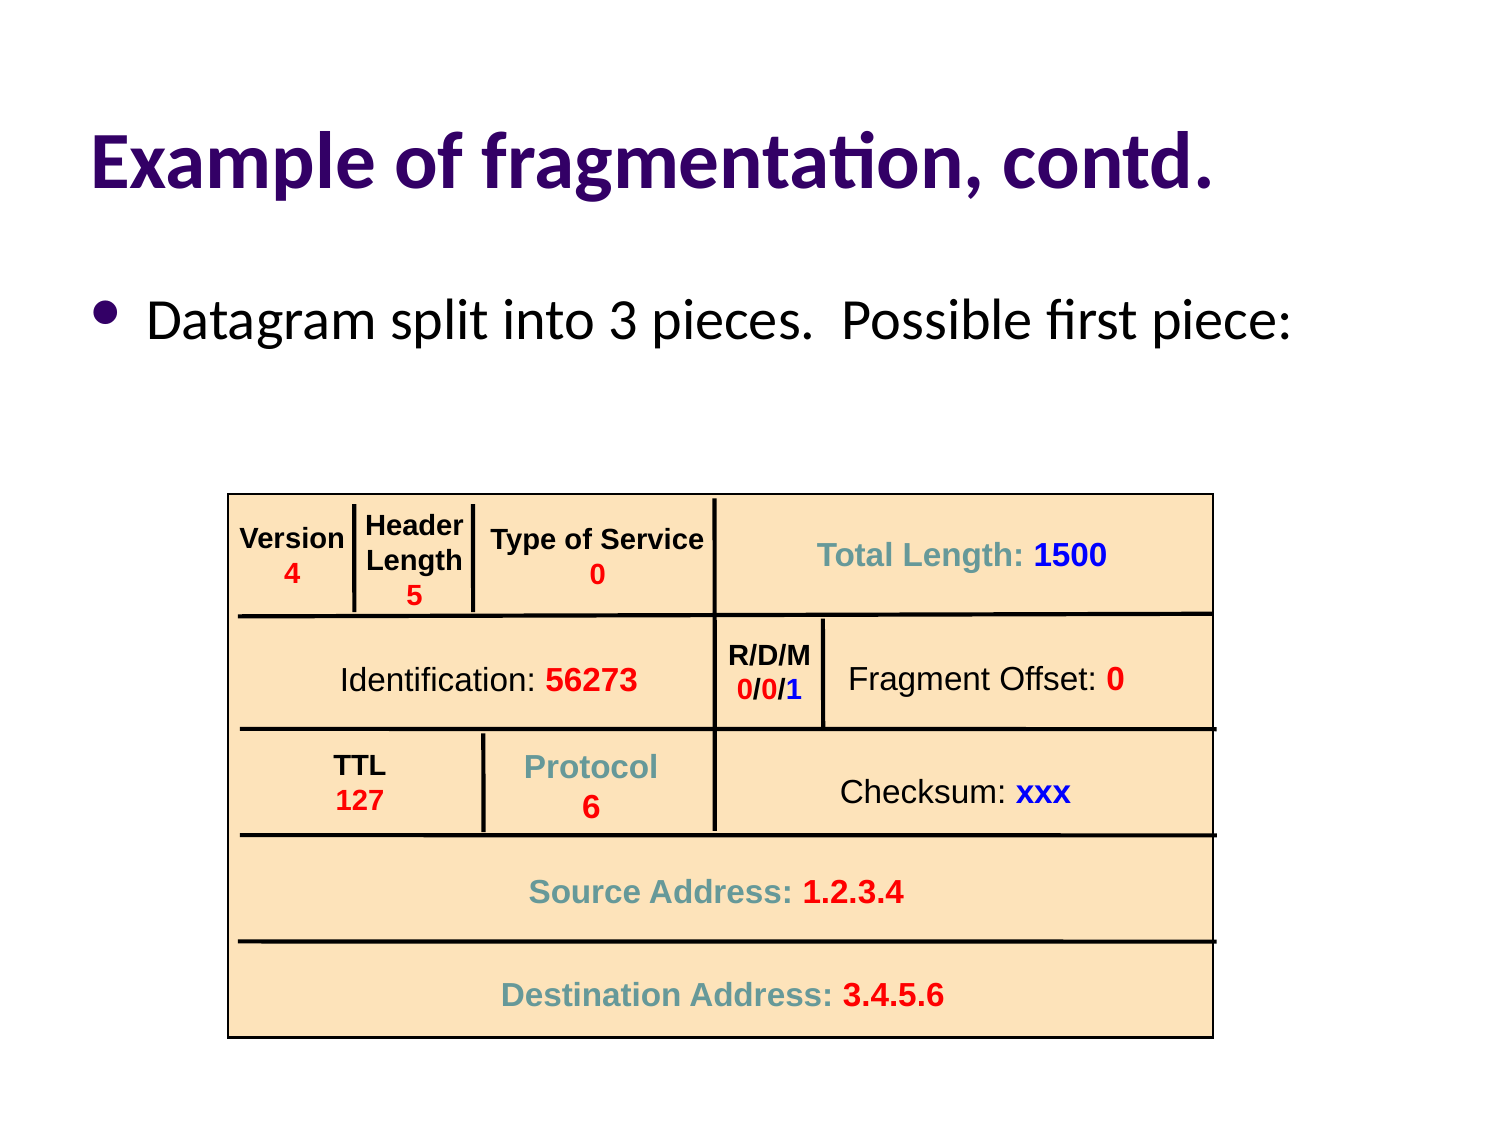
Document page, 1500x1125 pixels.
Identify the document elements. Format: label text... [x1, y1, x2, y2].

text_box Destination Address: 3.4.5.6 [486, 965, 960, 1021]
text_box Total Length: 1500 [802, 525, 1123, 581]
text_box Protocol 6 [487, 738, 696, 833]
text_box TTL 127 [318, 739, 402, 824]
text_box Identification: 56273 [324, 650, 653, 706]
text_box [228, 494, 1214, 729]
text_box R/D/M 0/0/1 [713, 628, 826, 713]
text_box Version 4 [224, 512, 350, 597]
text_box Source Address: 1.2.3.4 [513, 863, 920, 918]
title Example of fragmentation, contd. [75, 20, 1425, 213]
text_box Type of Service 0 [475, 513, 720, 598]
text_box Header Length 5 [350, 499, 479, 619]
list Datagram split into 3 pieces. Possible first piece: [75, 282, 1425, 1006]
text_box [228, 597, 1214, 1038]
text_box Checksum: xxx [825, 763, 1087, 818]
text_box Fragment Offset: 0 [833, 650, 1140, 705]
